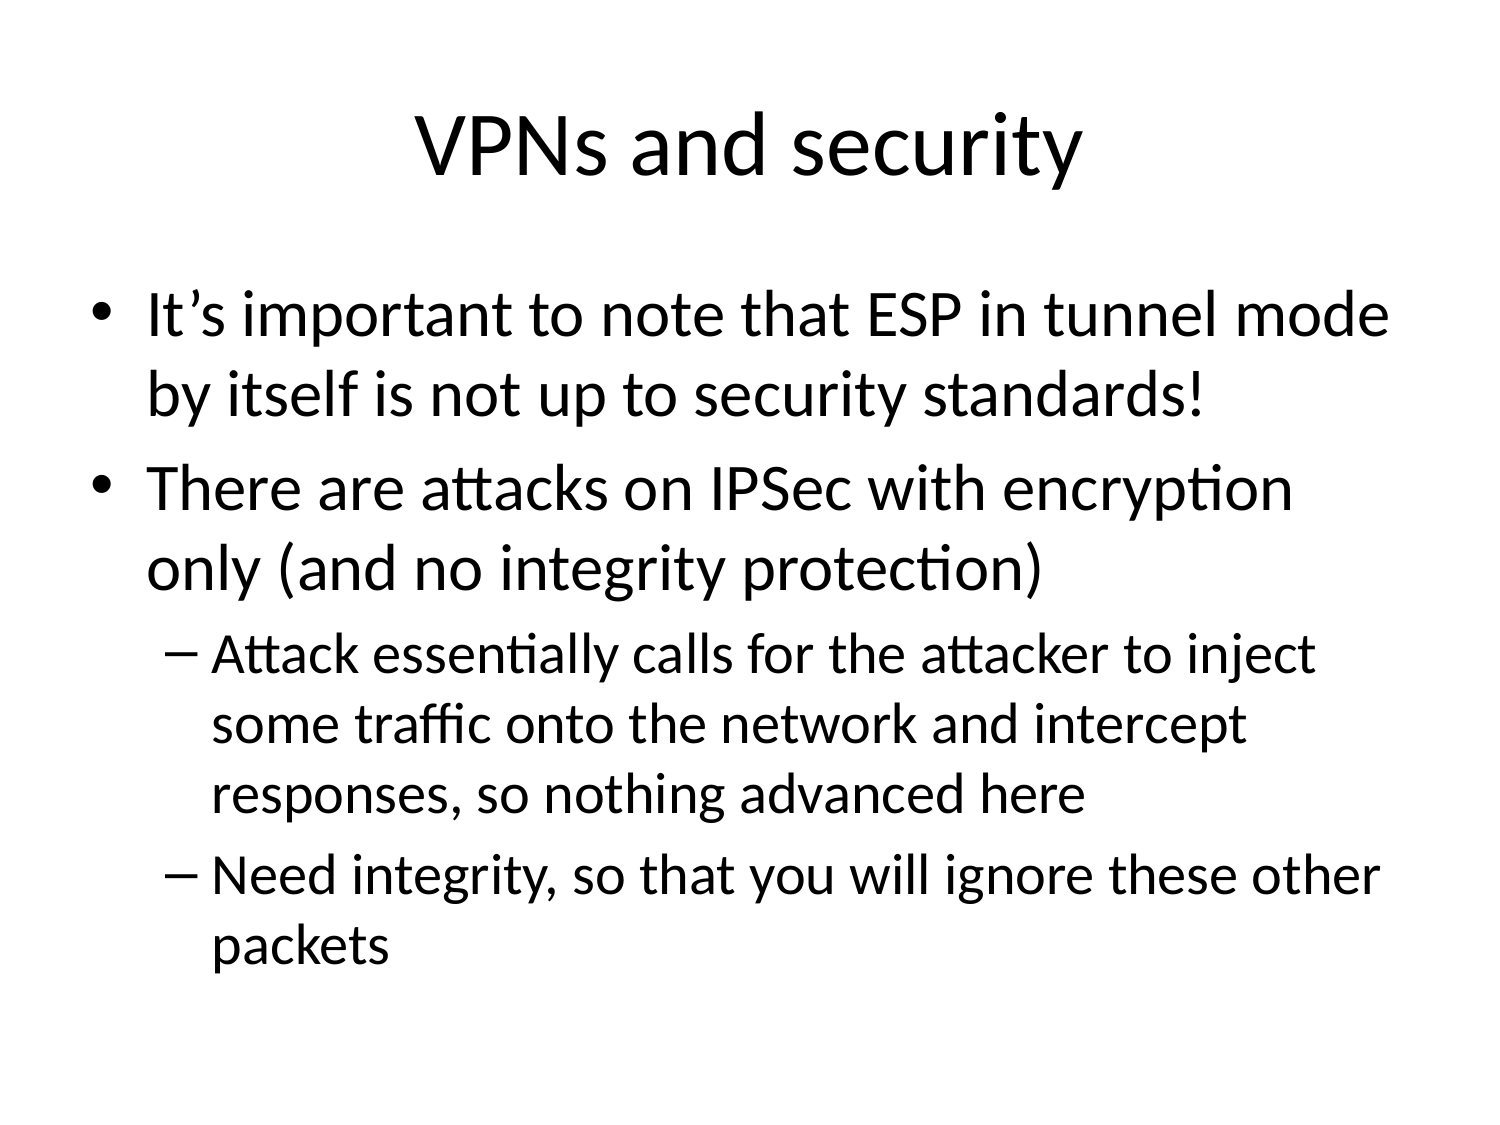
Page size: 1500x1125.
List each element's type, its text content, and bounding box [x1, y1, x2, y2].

title VPNs and security [75, 45, 1425, 233]
list It’s important to note that ESP in tunnel mode by itself is not up to security standards! There are attacks on IPSec with encryption only (and no integrity protection) Attack essentially calls for the attacker to inject some traffic onto the network and intercept responses, so nothing advanced here Need integrity, so that you will ignore these other packets [75, 262, 1425, 1005]
